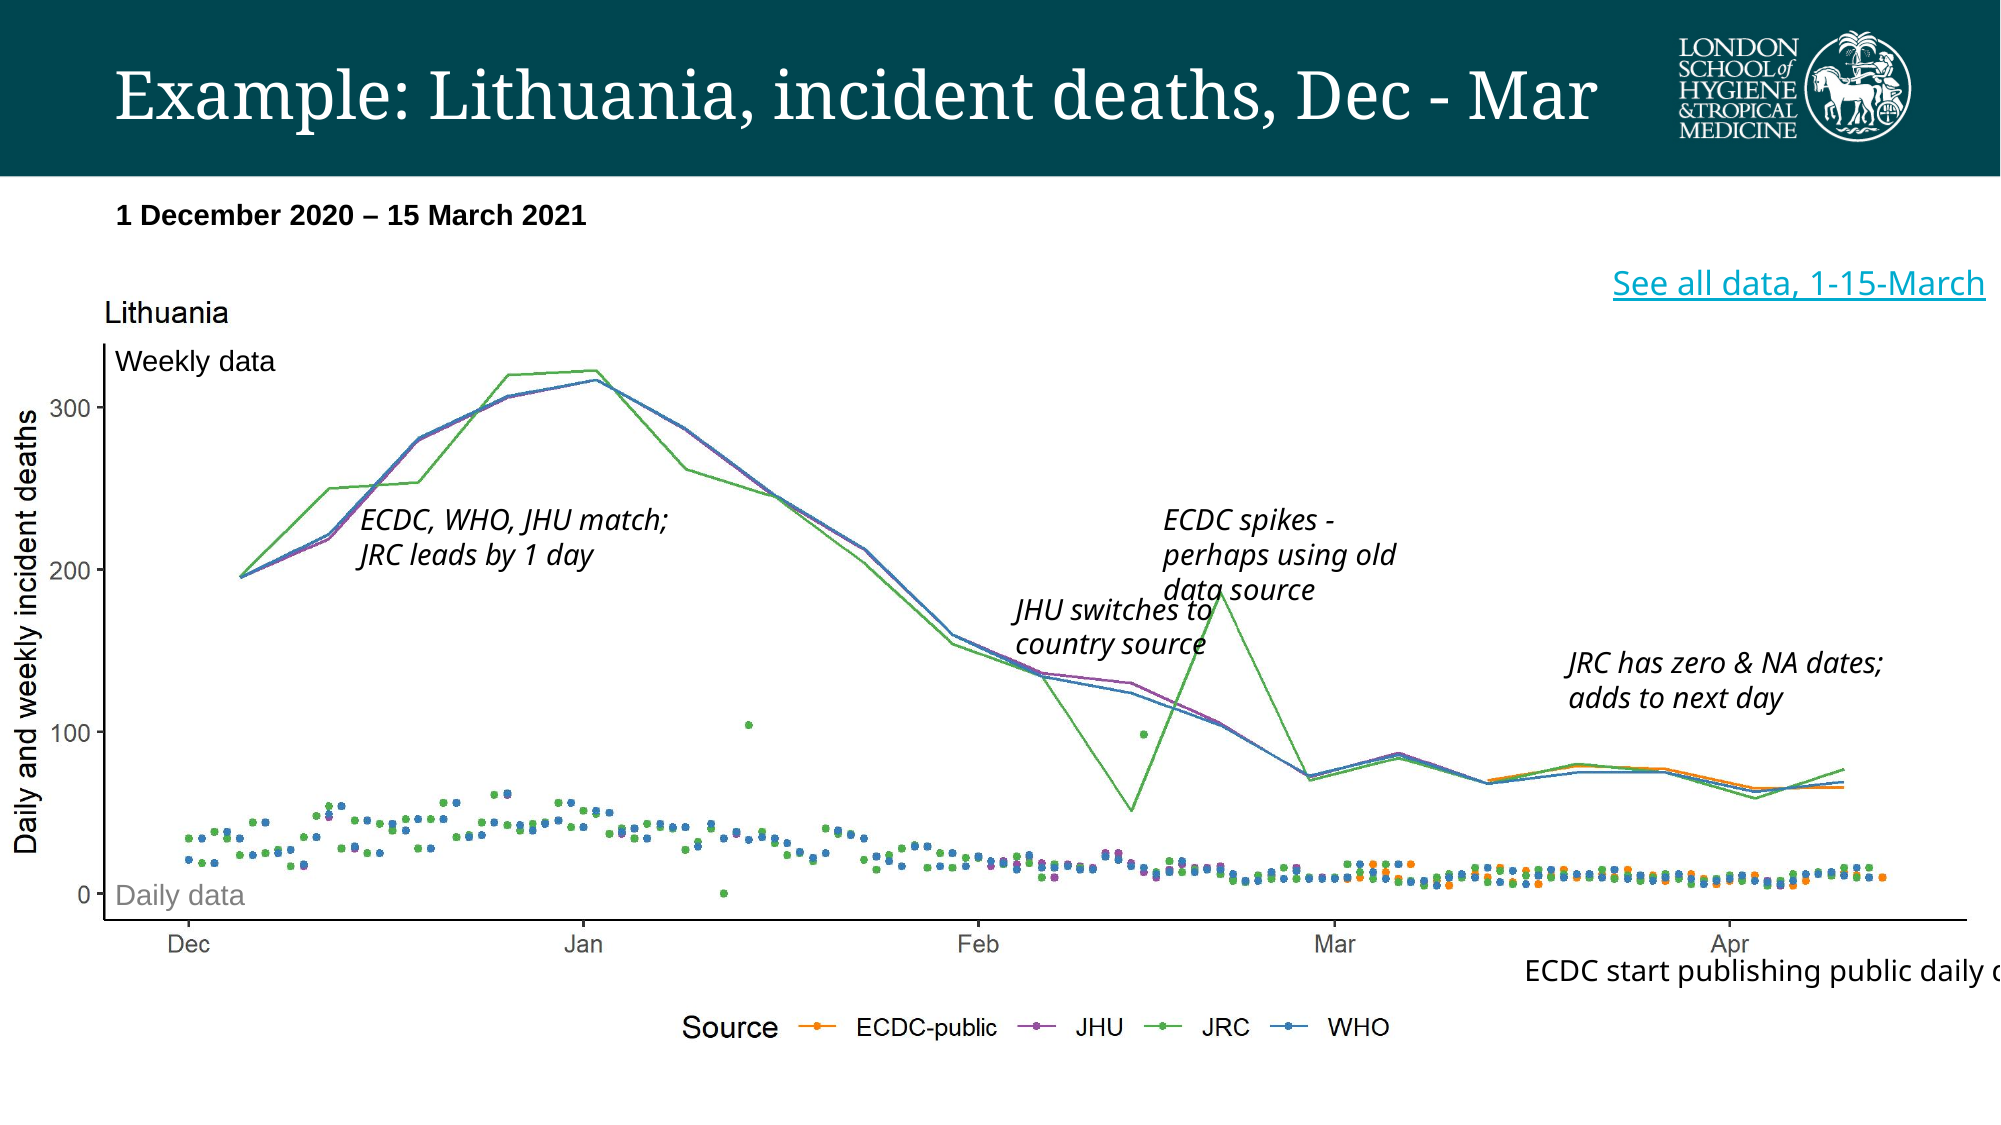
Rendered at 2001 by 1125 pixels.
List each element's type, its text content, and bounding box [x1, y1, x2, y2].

text_box See all data, 1-15-March [1598, 255, 2000, 316]
text_box 1 December 2020 – 15 March 2021 [100, 189, 603, 239]
picture [0, 0, 2001, 1125]
title Example: Lithuania, incident deaths, Dec - Mar [99, 45, 1656, 148]
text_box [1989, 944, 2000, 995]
